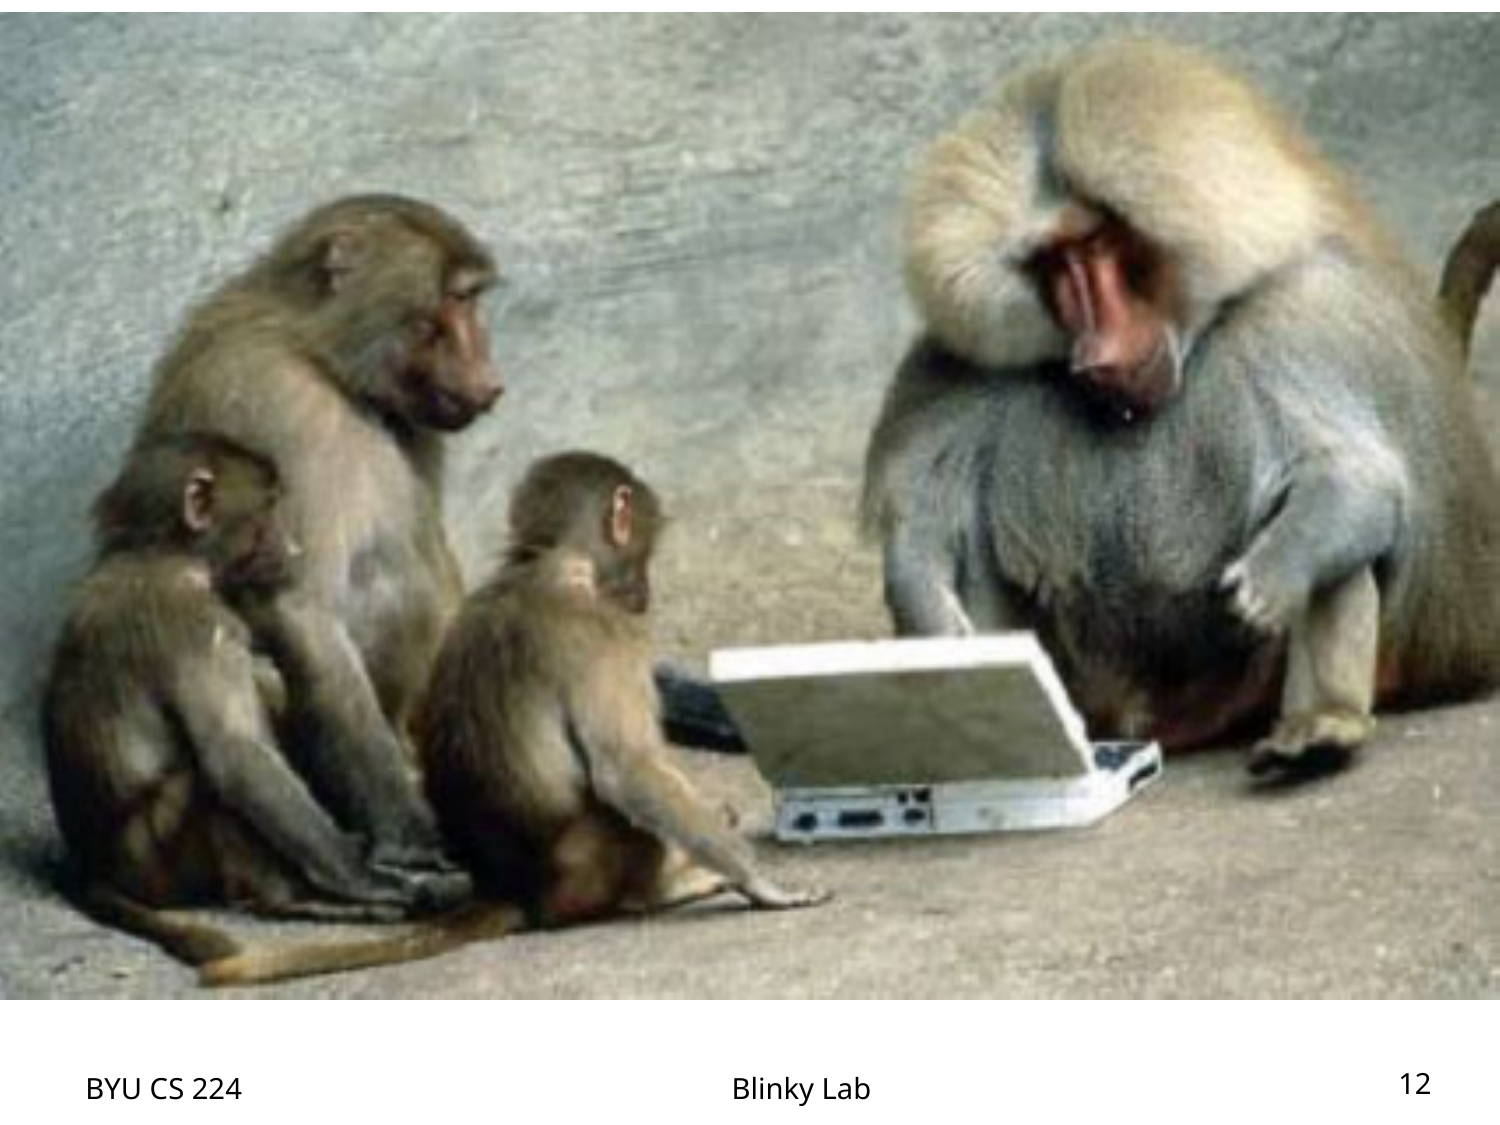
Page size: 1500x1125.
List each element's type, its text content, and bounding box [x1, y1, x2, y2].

footer Blinky Lab [416, 1037, 1134, 1113]
picture [0, 12, 1500, 1001]
slide_number BYU CS 224 [70, 1037, 383, 1113]
slide_number 12 [1134, 1037, 1447, 1113]
